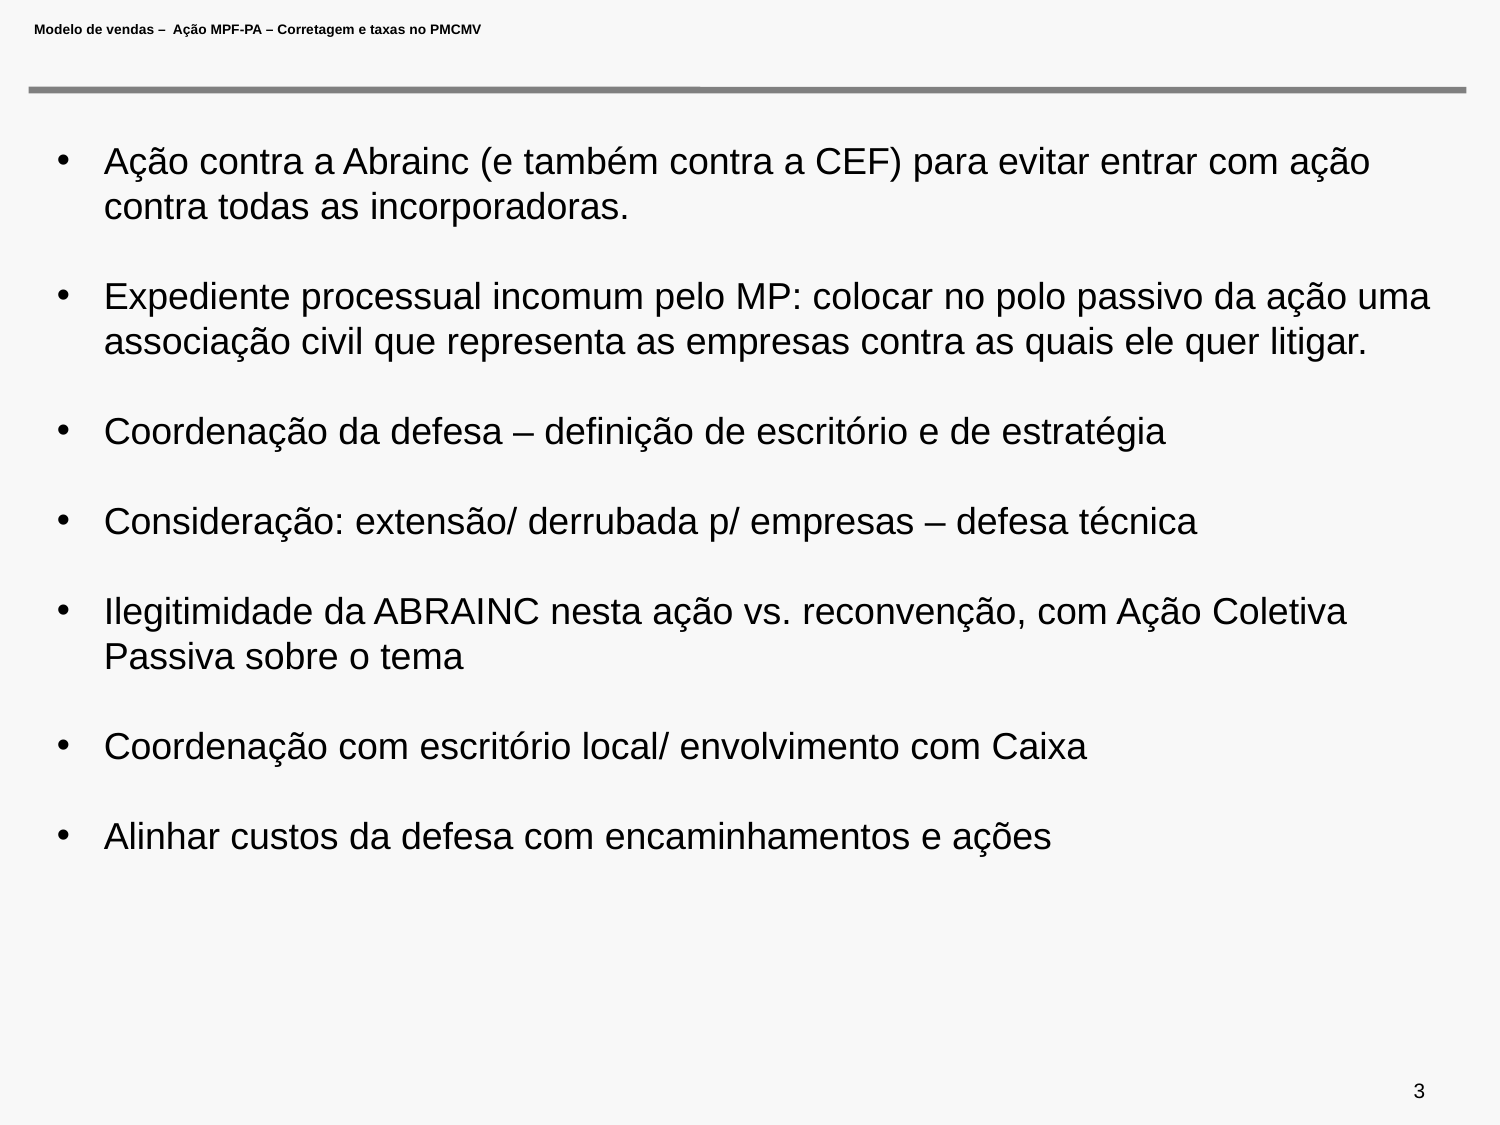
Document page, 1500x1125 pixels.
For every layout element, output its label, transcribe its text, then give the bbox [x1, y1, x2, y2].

text_box 3 [1074, 1077, 1425, 1103]
title Modelo de vendas – Ação MPF-PA – Corretagem e taxas no PMCMV [33, 22, 1461, 51]
text_box Ação contra a Abrainc (e também contra a CEF) para evitar entrar com ação contra todas as incorporadoras. Expediente processual incomum pelo MP: colocar no polo passivo da ação uma associação civil que representa as empresas contra as quais ele quer litigar. Coordenação da defesa – definição de escritório e de estratégia Consideração: extensão/ derrubada p/ empresas – defesa técnica Ilegitimidade da ABRAINC nesta ação vs. reconvenção, com Ação Coletiva Passiva sobre o tema Coordenação com escritório local/ envolvimento com Caixa Alinhar custos da defesa com encaminhamentos e ações [42, 129, 1453, 865]
